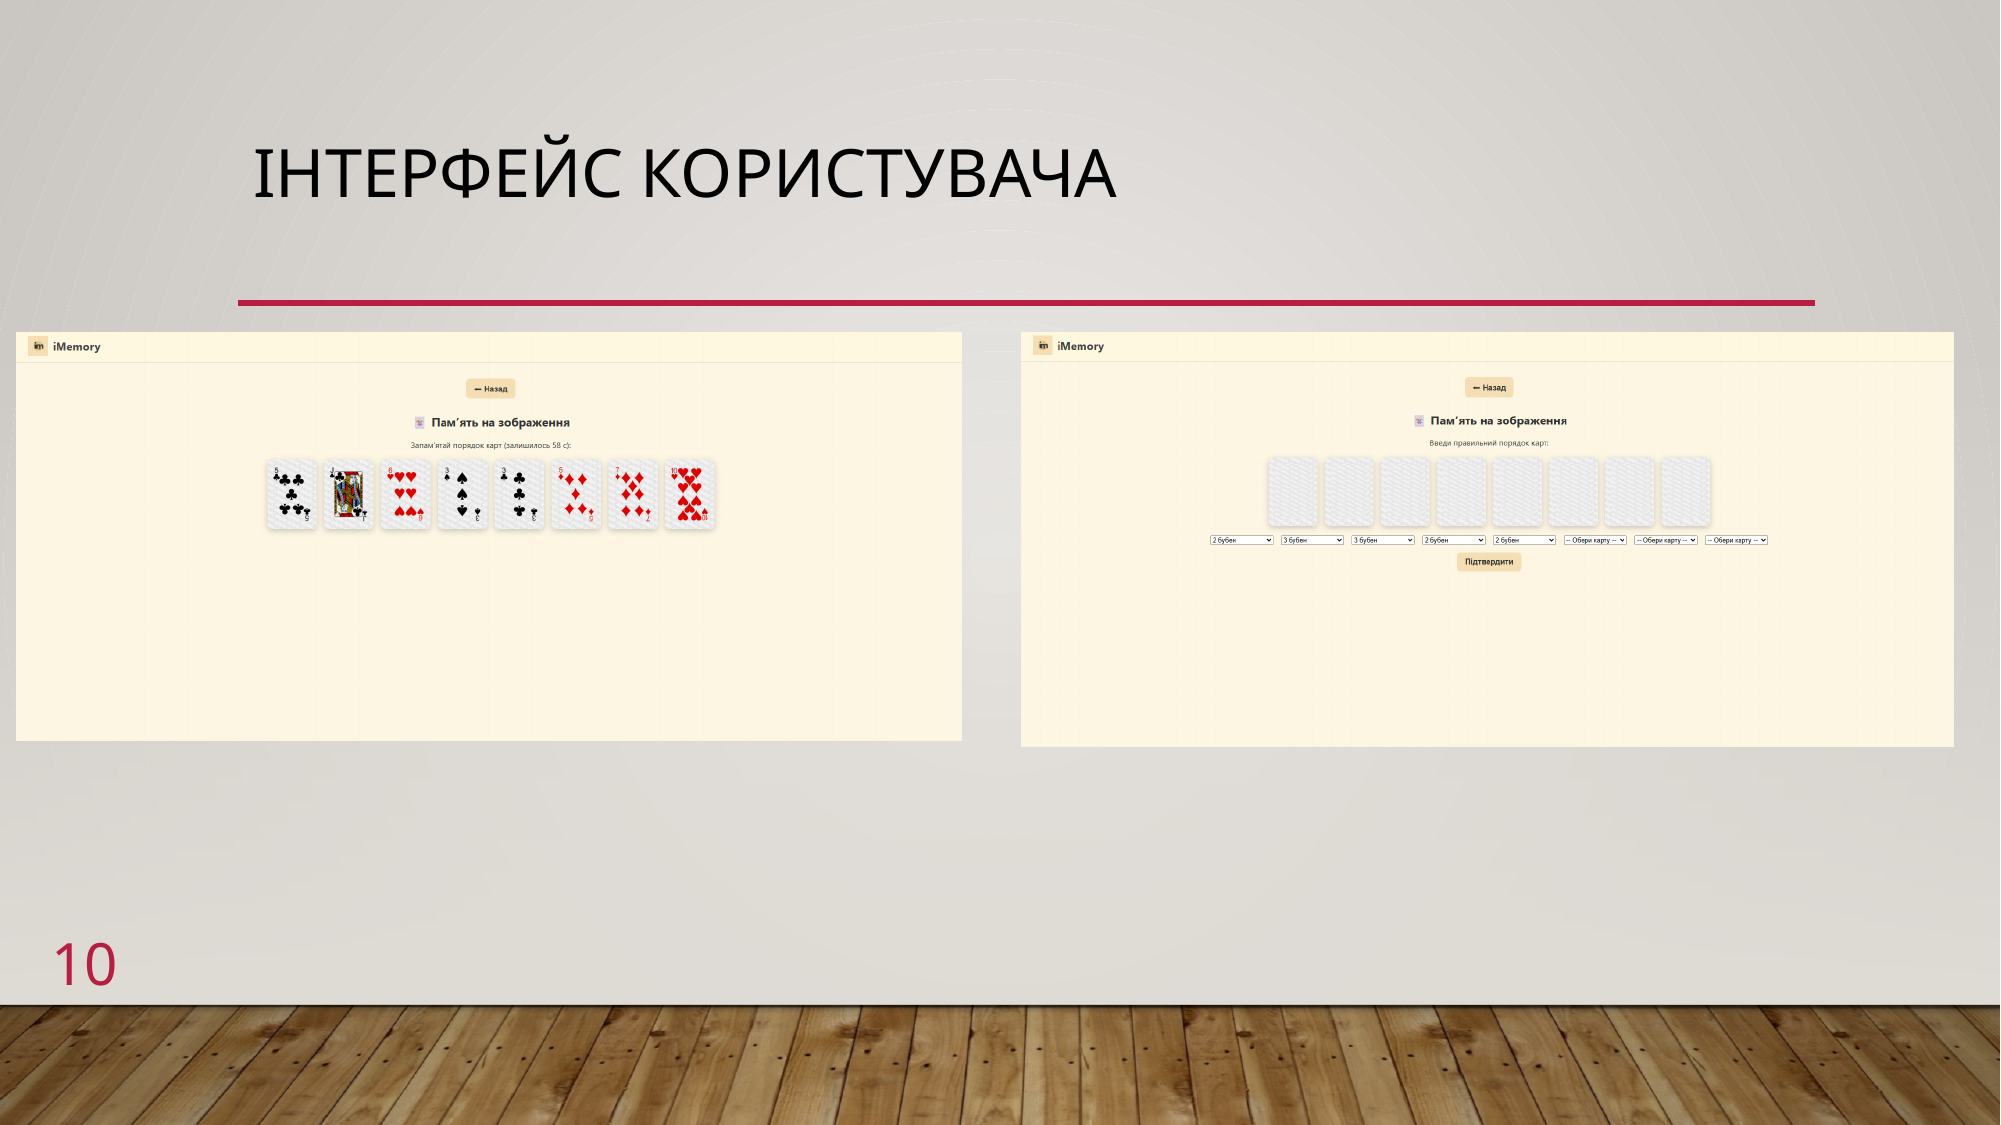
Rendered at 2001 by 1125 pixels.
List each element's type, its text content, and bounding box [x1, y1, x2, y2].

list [1021, 332, 1954, 747]
title Інтерфейс користувача [238, 131, 1814, 305]
slide_number 10 [0, 920, 133, 1003]
picture [15, 332, 962, 741]
picture [0, 1005, 2000, 1125]
